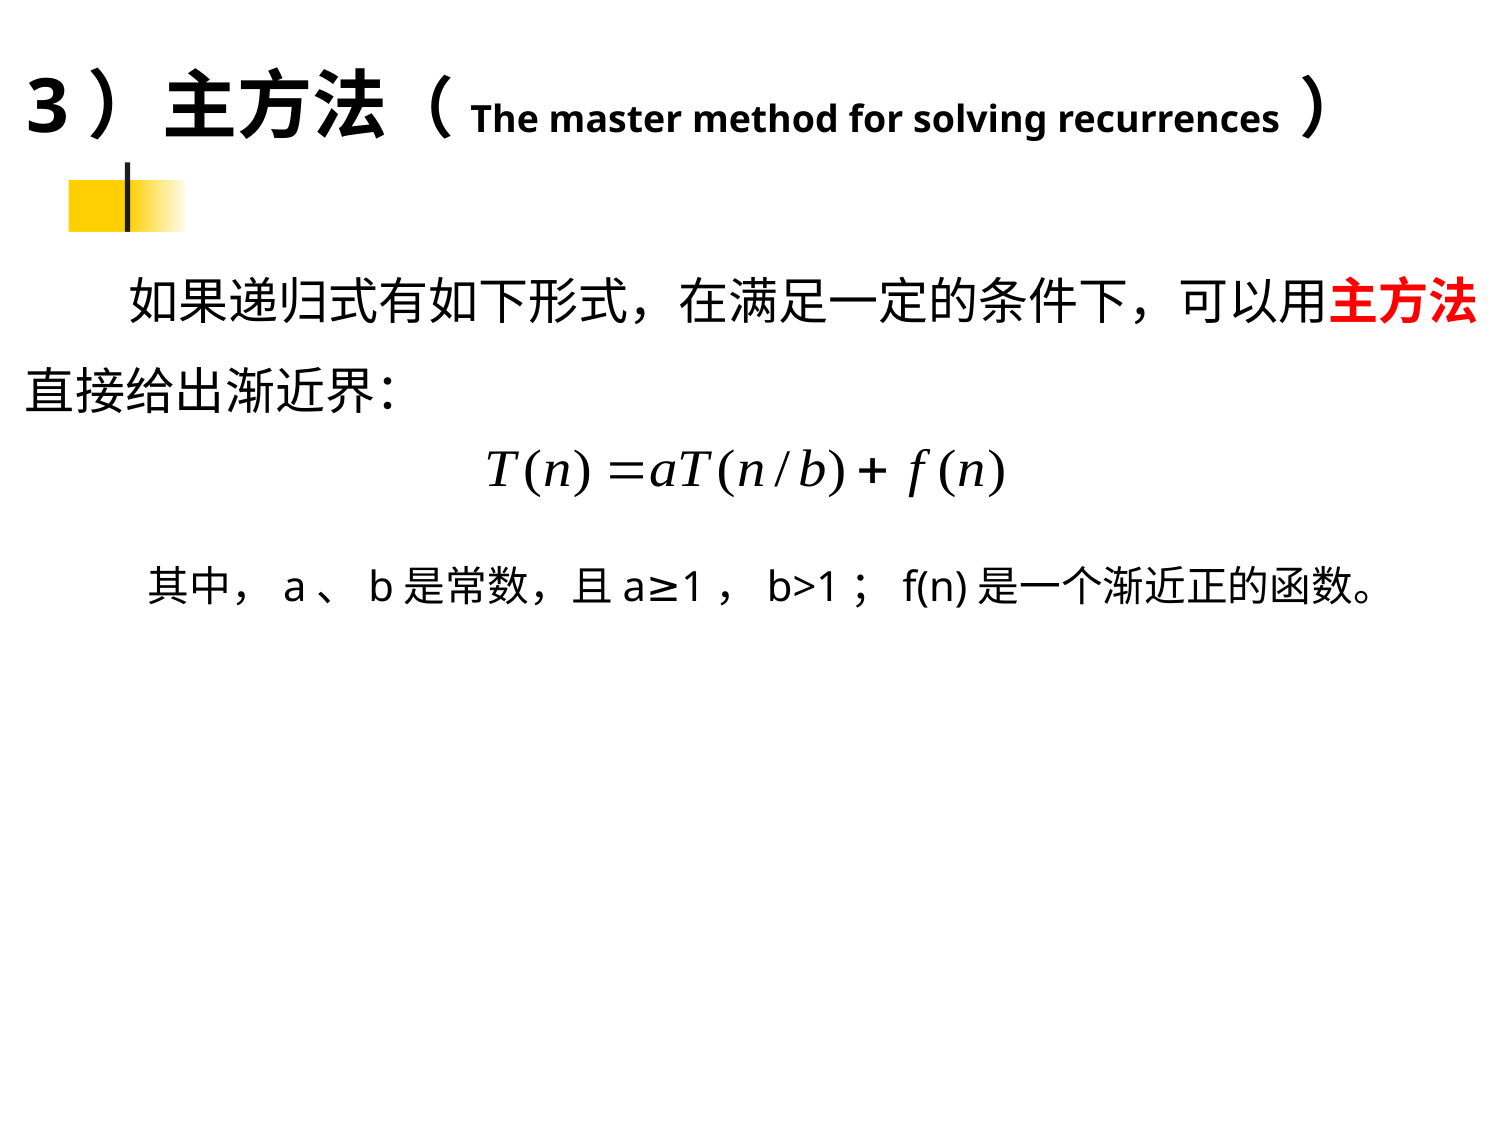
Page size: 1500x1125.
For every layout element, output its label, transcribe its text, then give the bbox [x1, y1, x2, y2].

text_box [479, 438, 1014, 509]
title 3）主方法（The master method for solving recurrences ） [11, 29, 1414, 156]
list 如果递归式有如下形式，在满足一定的条件下，可以用主方法直接给出渐近界： 其中，a、b是常数，且a≥1，b>1；f(n)是一个渐近正的函数。 [9, 231, 1499, 1070]
